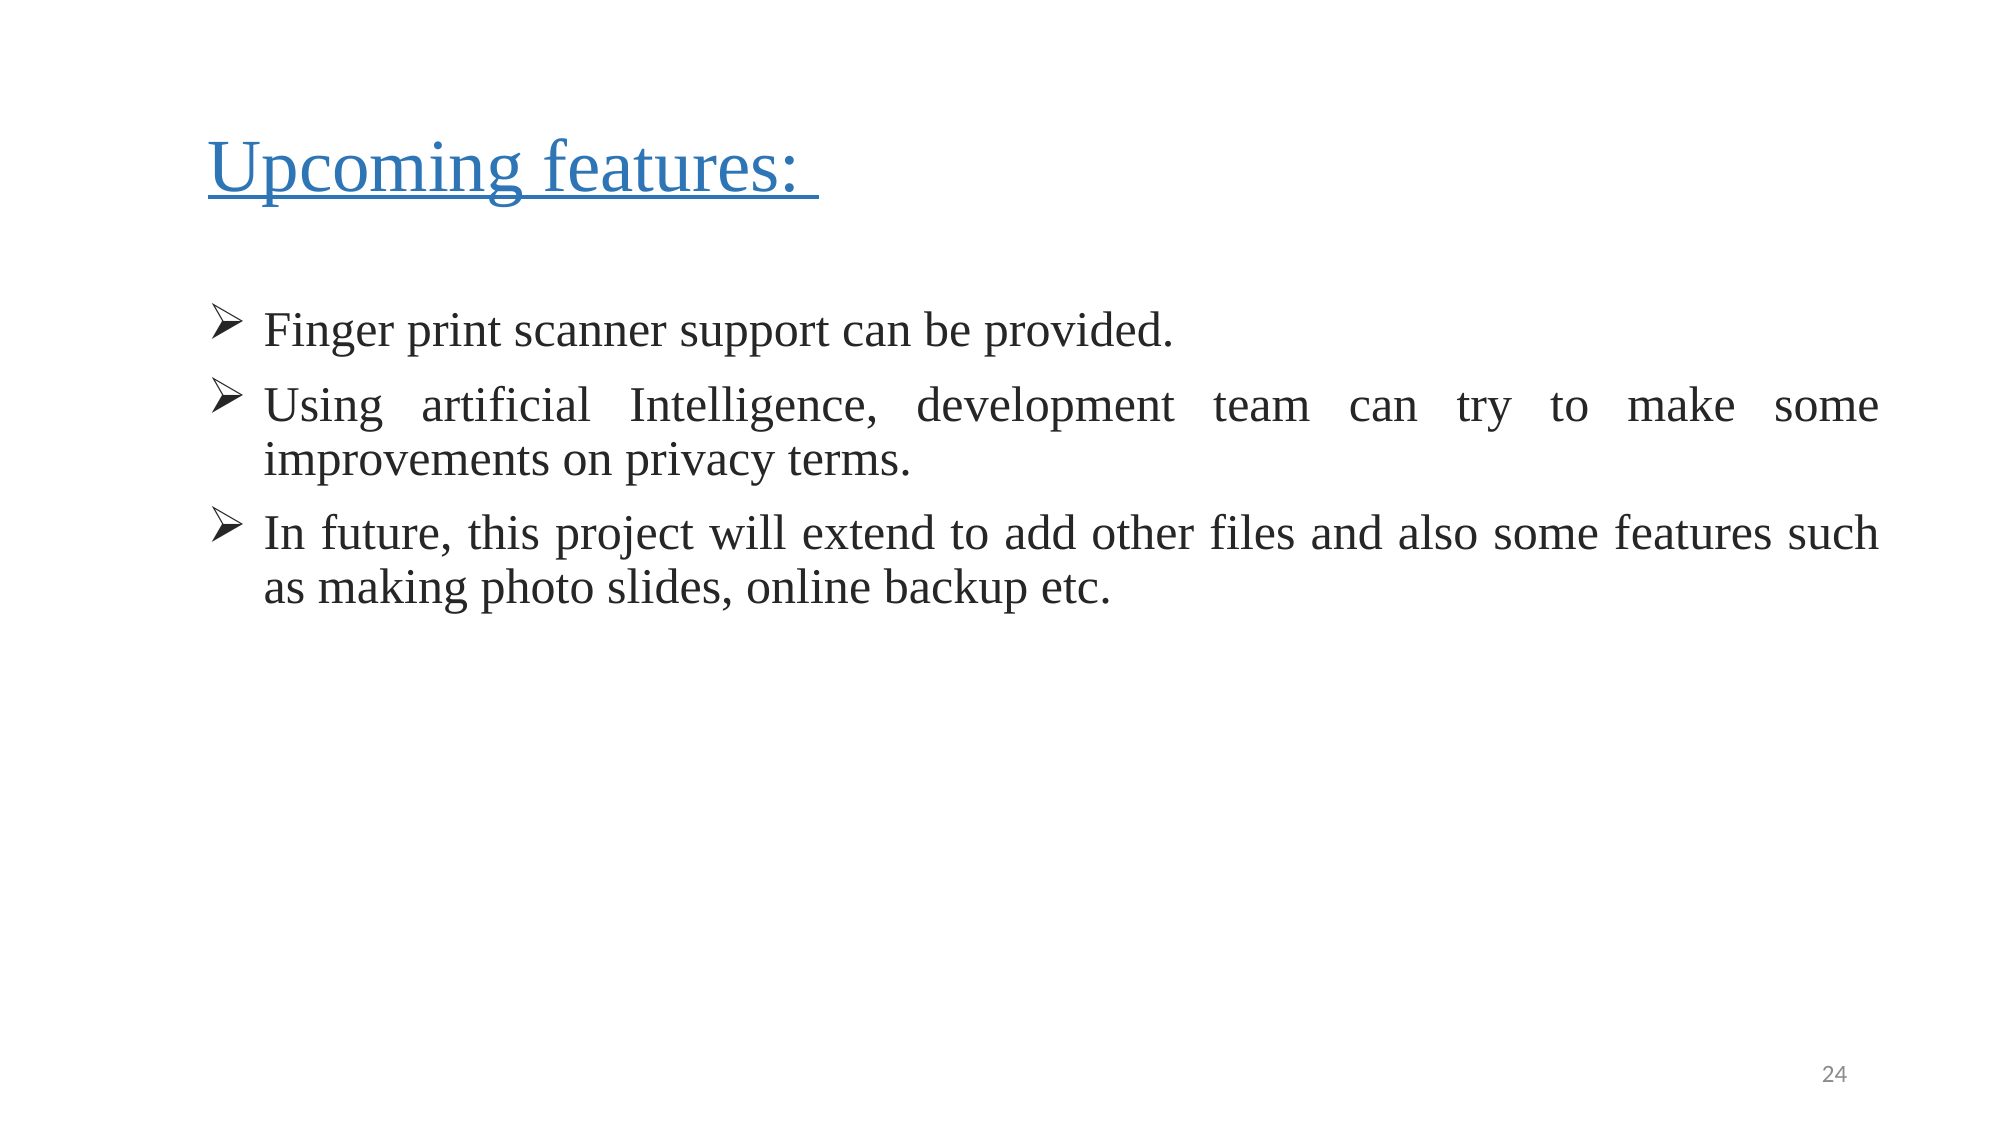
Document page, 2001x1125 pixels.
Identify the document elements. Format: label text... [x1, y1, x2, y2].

slide_number 24 [1412, 1042, 1863, 1103]
title Upcoming features: [192, 17, 1897, 214]
list Finger print scanner support can be provided. Using artificial Intelligence, development team can try to make some improvements on privacy terms. In future, this project will extend to add other files and also some features such as making photo slides, online backup etc. [192, 214, 1897, 786]
